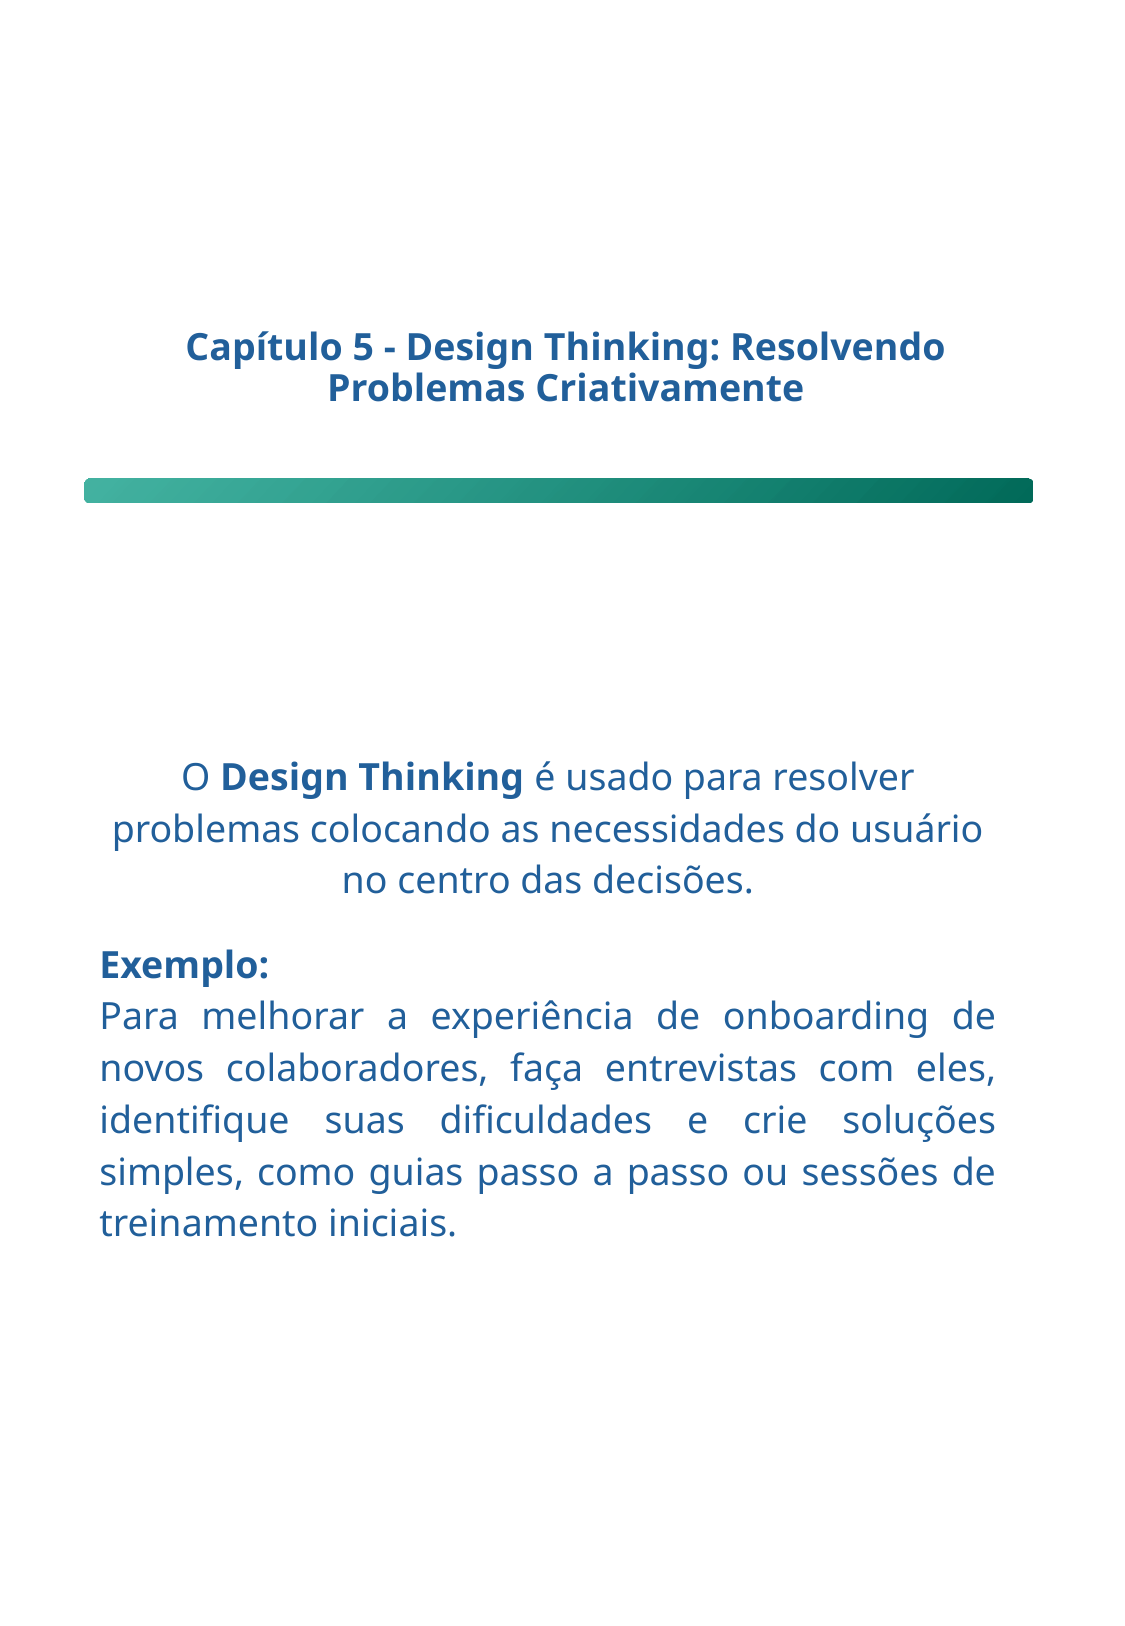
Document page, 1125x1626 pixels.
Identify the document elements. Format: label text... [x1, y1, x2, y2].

title Capítulo 5 - Design Thinking: Resolvendo Problemas Criativamente [84, 166, 1048, 503]
subtitle O Design Thinking é usado para resolver problemas colocando as necessidades do usuário no centro das decisões. Exemplo: Para melhorar a experiência de onboarding de novos colaboradores, faça entrevistas com eles, identifique suas dificuldades e crie soluções simples, como guias passo a passo ou sessões de treinamento iniciais. [84, 738, 1012, 1424]
text_box [82, 477, 1034, 504]
